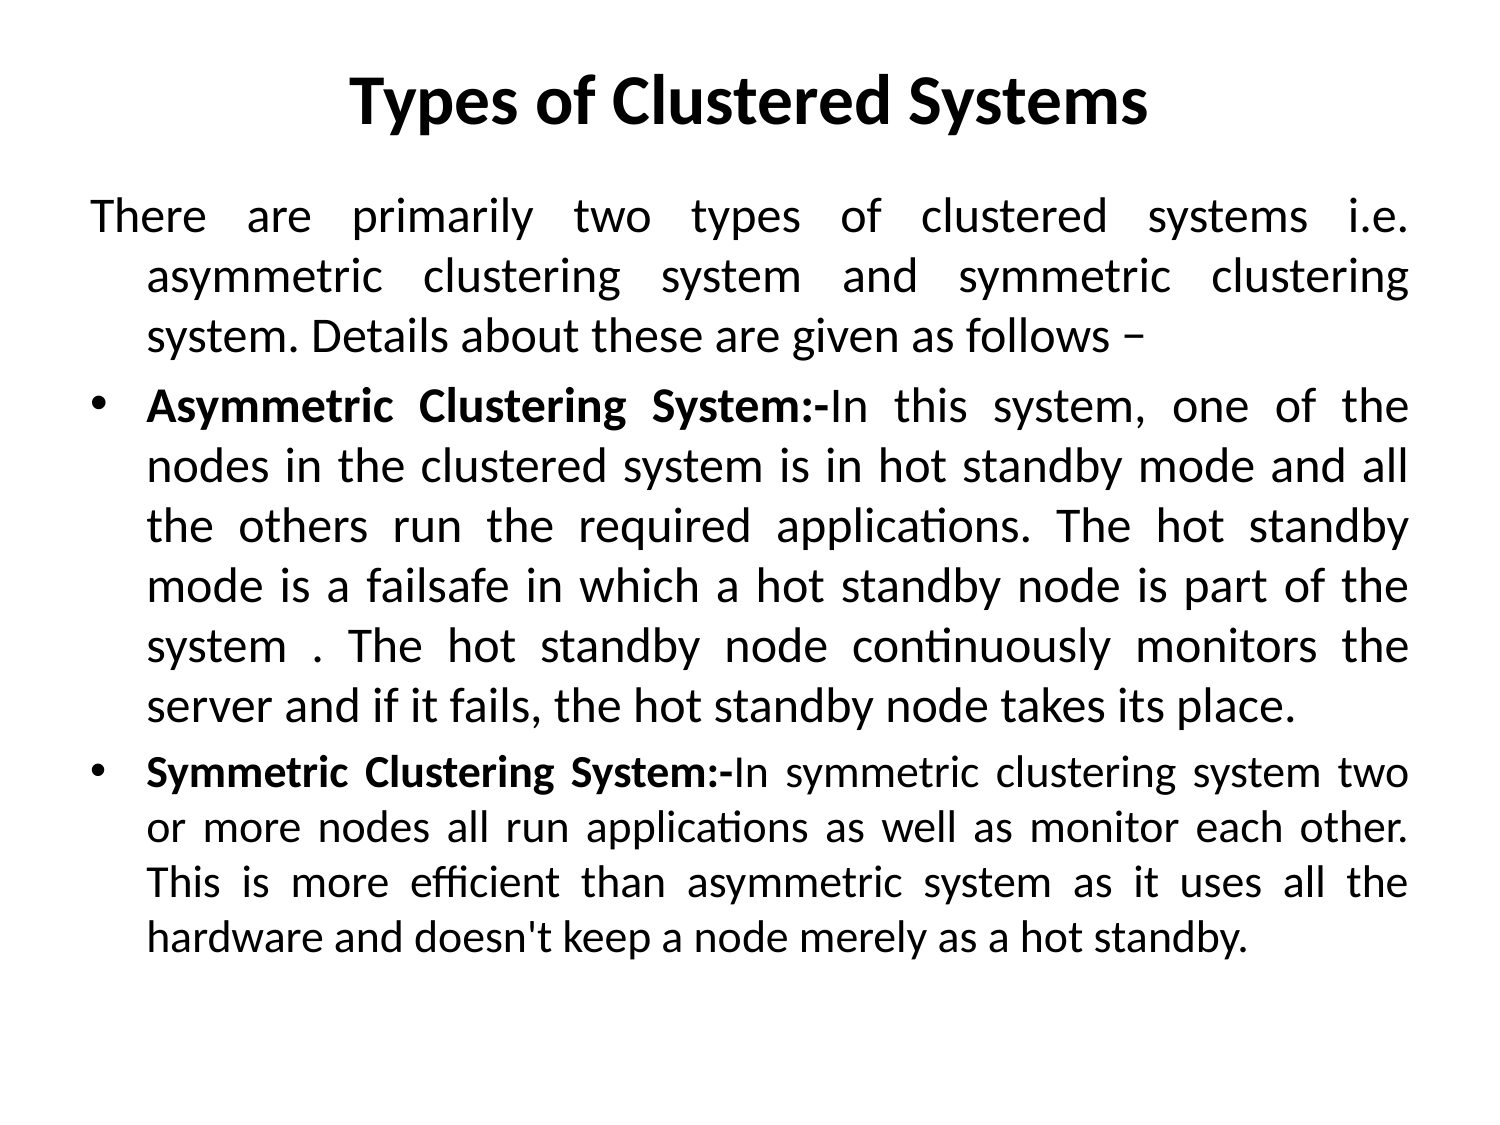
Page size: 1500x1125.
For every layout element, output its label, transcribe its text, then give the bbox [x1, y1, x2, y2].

title Types of Clustered Systems [75, 45, 1425, 174]
list There are primarily two types of clustered systems i.e. asymmetric clustering system and symmetric clustering system. Details about these are given as follows − Asymmetric Clustering System:-In this system, one of the nodes in the clustered system is in hot standby mode and all the others run the required applications. The hot standby mode is a failsafe in which a hot standby node is part of the system . The hot standby node continuously monitors the server and if it fails, the hot standby node takes its place. Symmetric Clustering System:-In symmetric clustering system two or more nodes all run applications as well as monitor each other. This is more efficient than asymmetric system as it uses all the hardware and doesn't keep a node merely as a hot standby. [75, 174, 1425, 1005]
